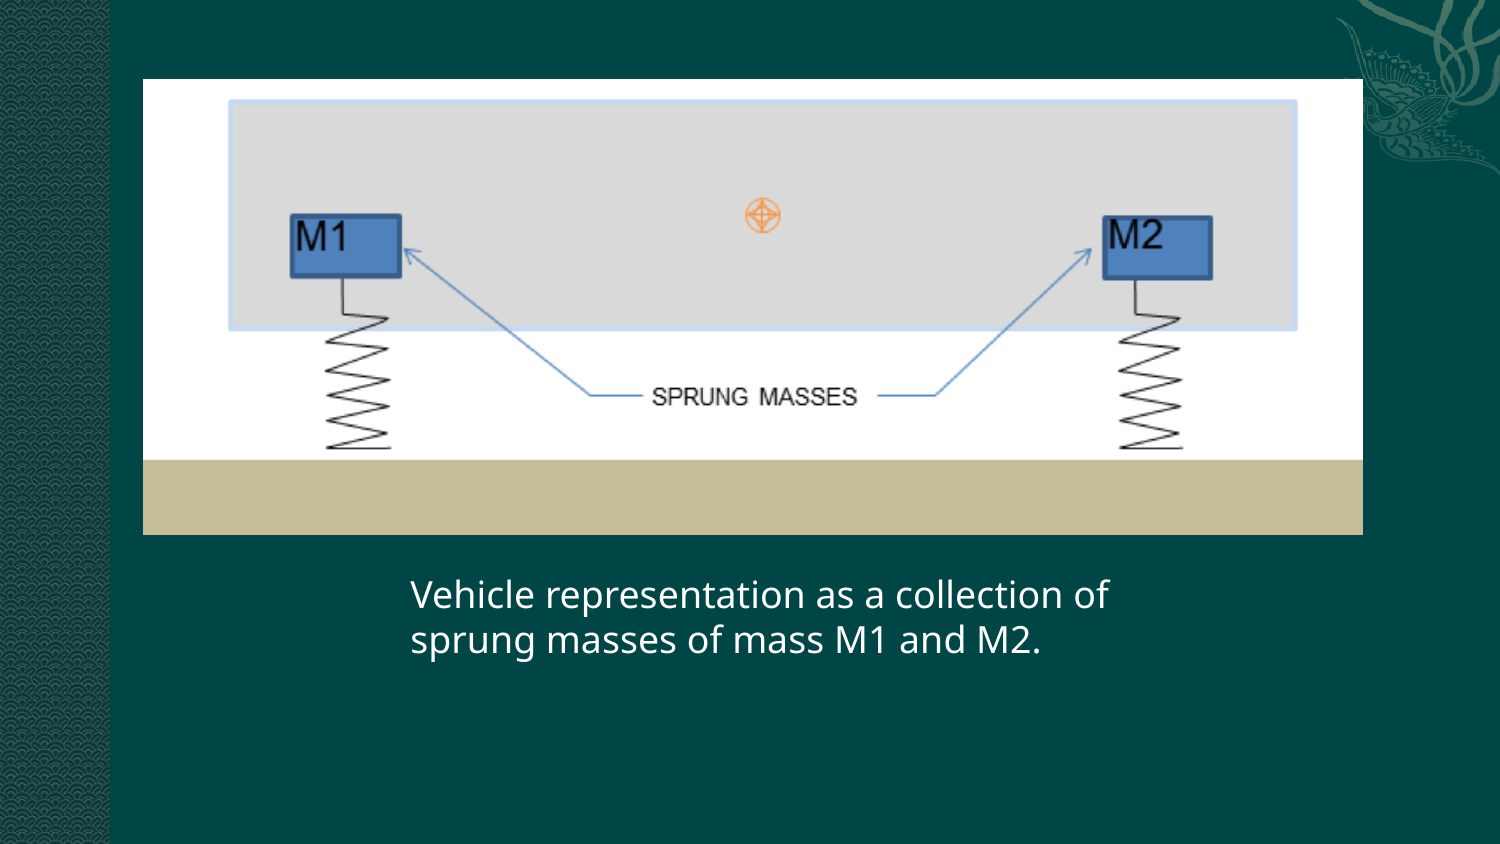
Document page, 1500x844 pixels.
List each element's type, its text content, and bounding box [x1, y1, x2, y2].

picture [0, 0, 110, 844]
picture [142, 78, 1363, 536]
text_box Vehicle representation as a collection of sprung masses of mass M1 and M2. [395, 564, 1146, 669]
